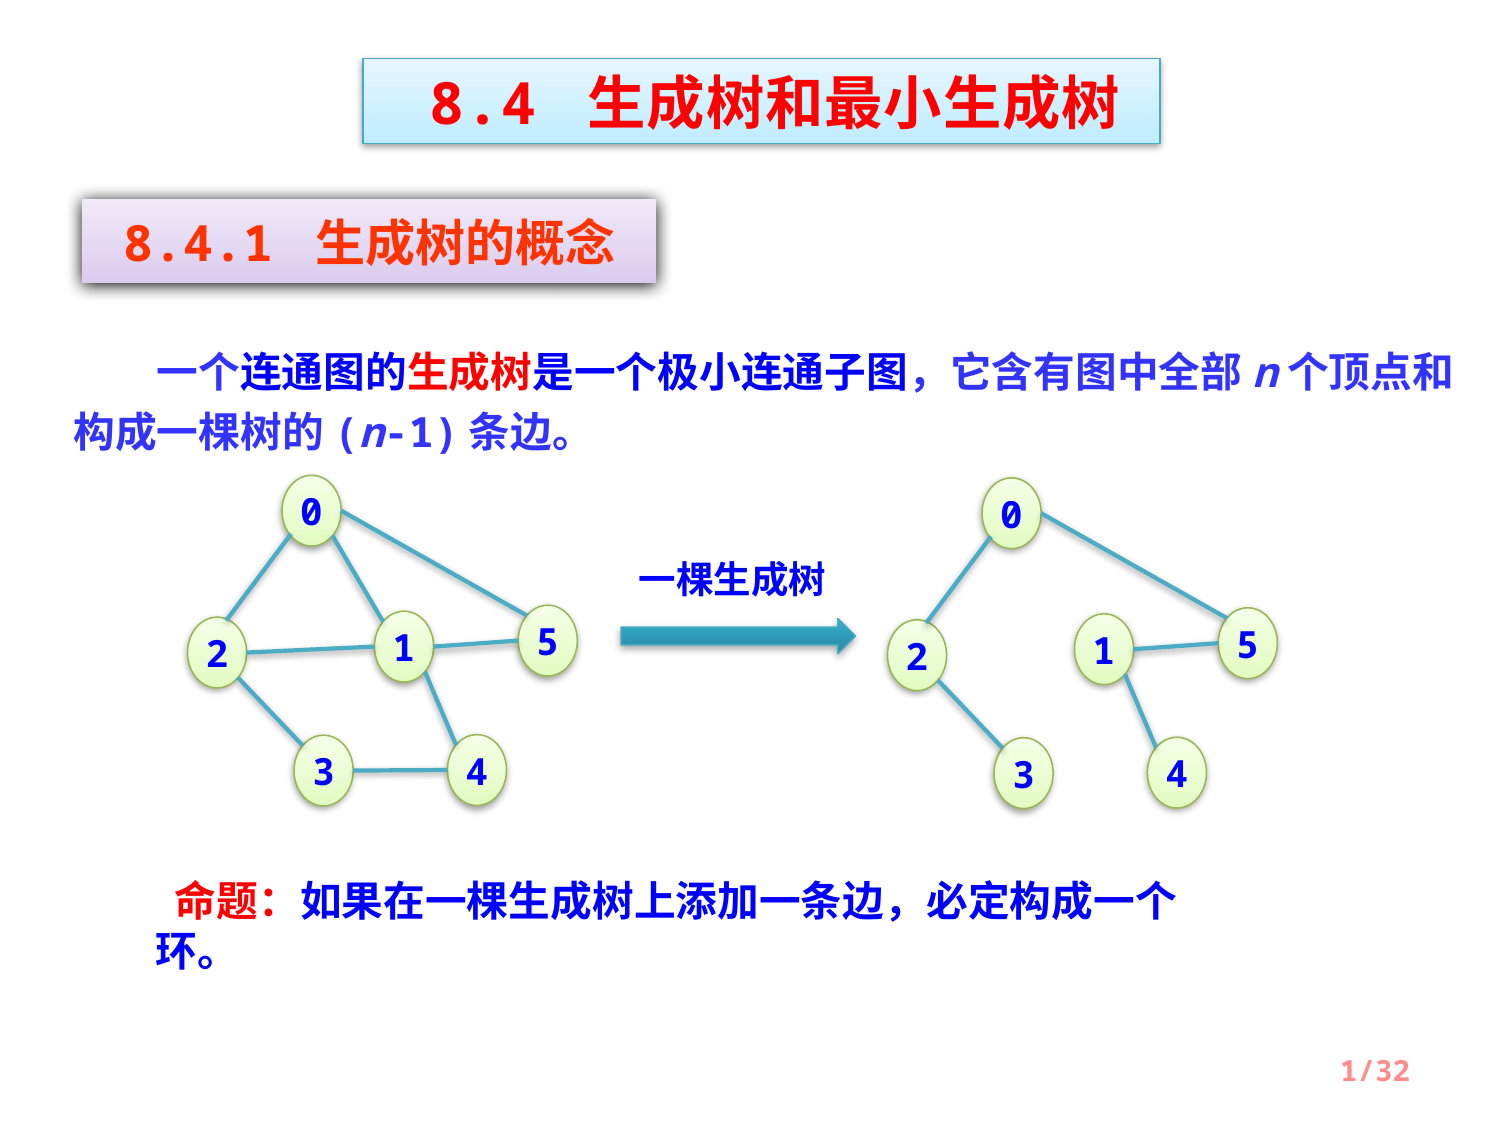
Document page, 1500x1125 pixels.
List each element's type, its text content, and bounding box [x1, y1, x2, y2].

slide_number 1/32 [1074, 1042, 1425, 1103]
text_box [187, 474, 578, 807]
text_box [887, 477, 1278, 809]
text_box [597, 547, 868, 654]
text_box 8.4 生成树和最小生成树 [362, 58, 1161, 144]
text_box 8.4.1 生成树的概念 [81, 198, 657, 283]
text_box 一个连通图的生成树是一个极小连通子图，它含有图中全部n个顶点和构成一棵树的(n-1)条边。 [58, 328, 1471, 463]
text_box 命题：如果在一棵生成树上添加一条边，必定构成一个环。 [140, 867, 1219, 982]
